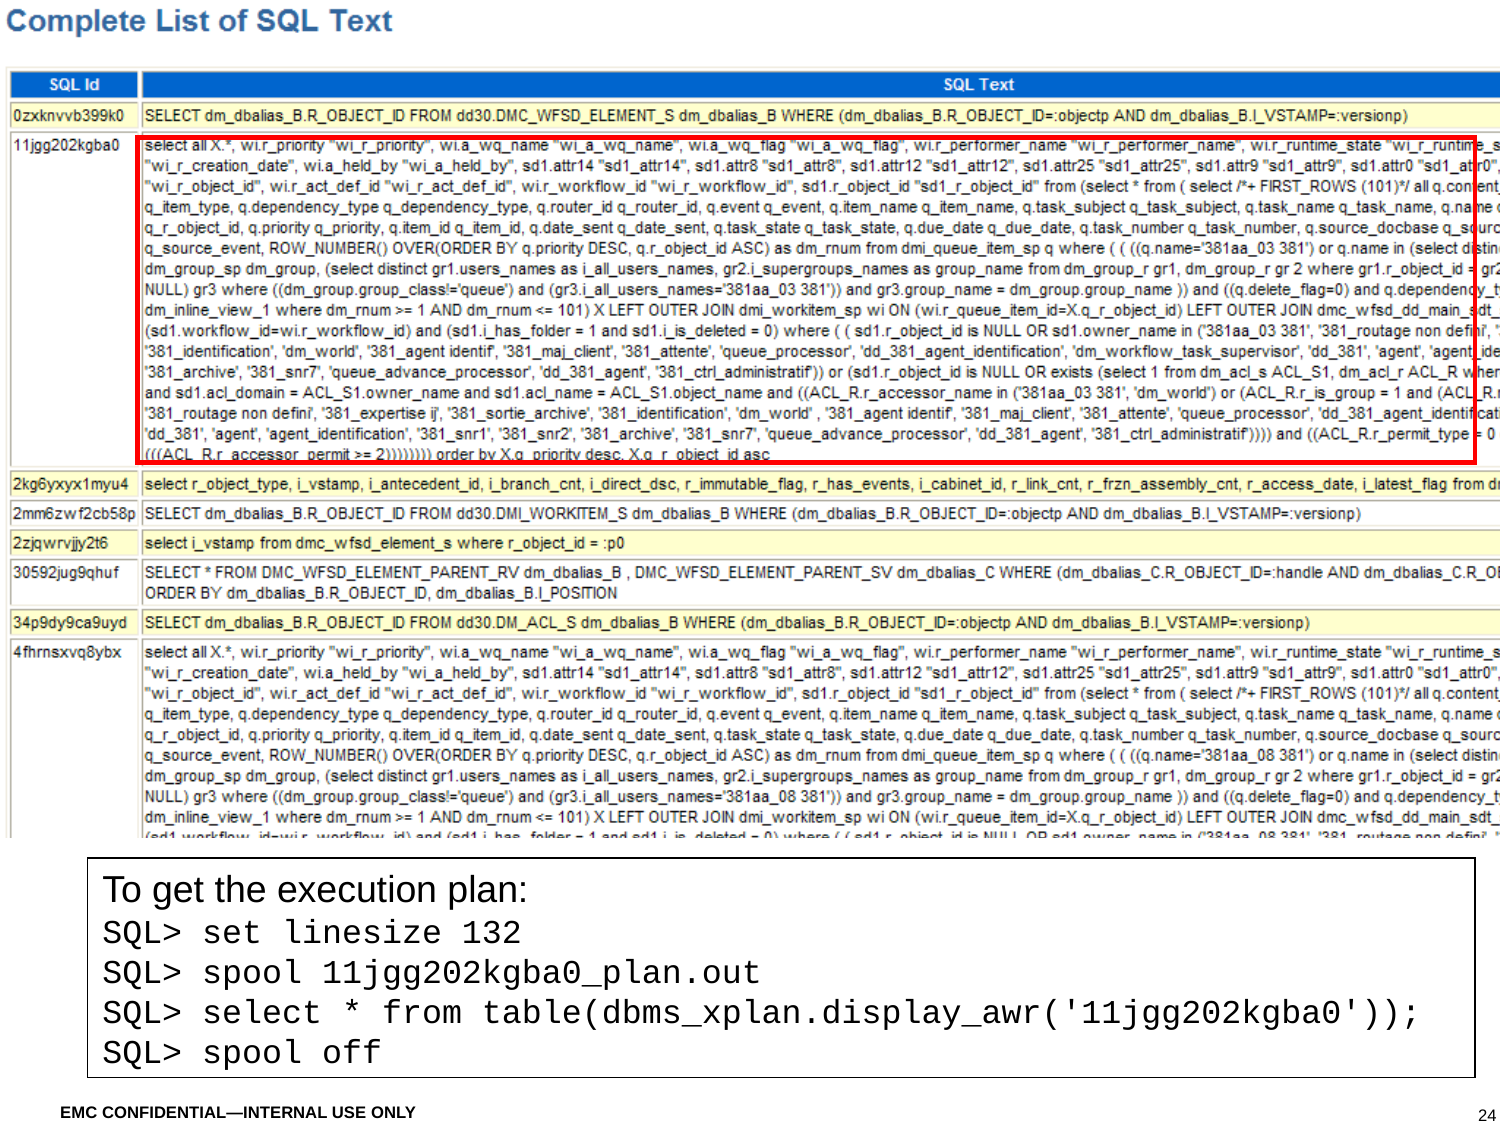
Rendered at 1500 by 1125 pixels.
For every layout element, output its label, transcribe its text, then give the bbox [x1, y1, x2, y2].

text_box To get the execution plan: SQL> set linesize 132 SQL> spool 11jgg202kgba0_plan.out SQL> select * from table(dbms_xplan.display_awr('11jgg202kgba0')); SQL> spool off [87, 858, 1475, 1078]
picture [0, 0, 1500, 838]
